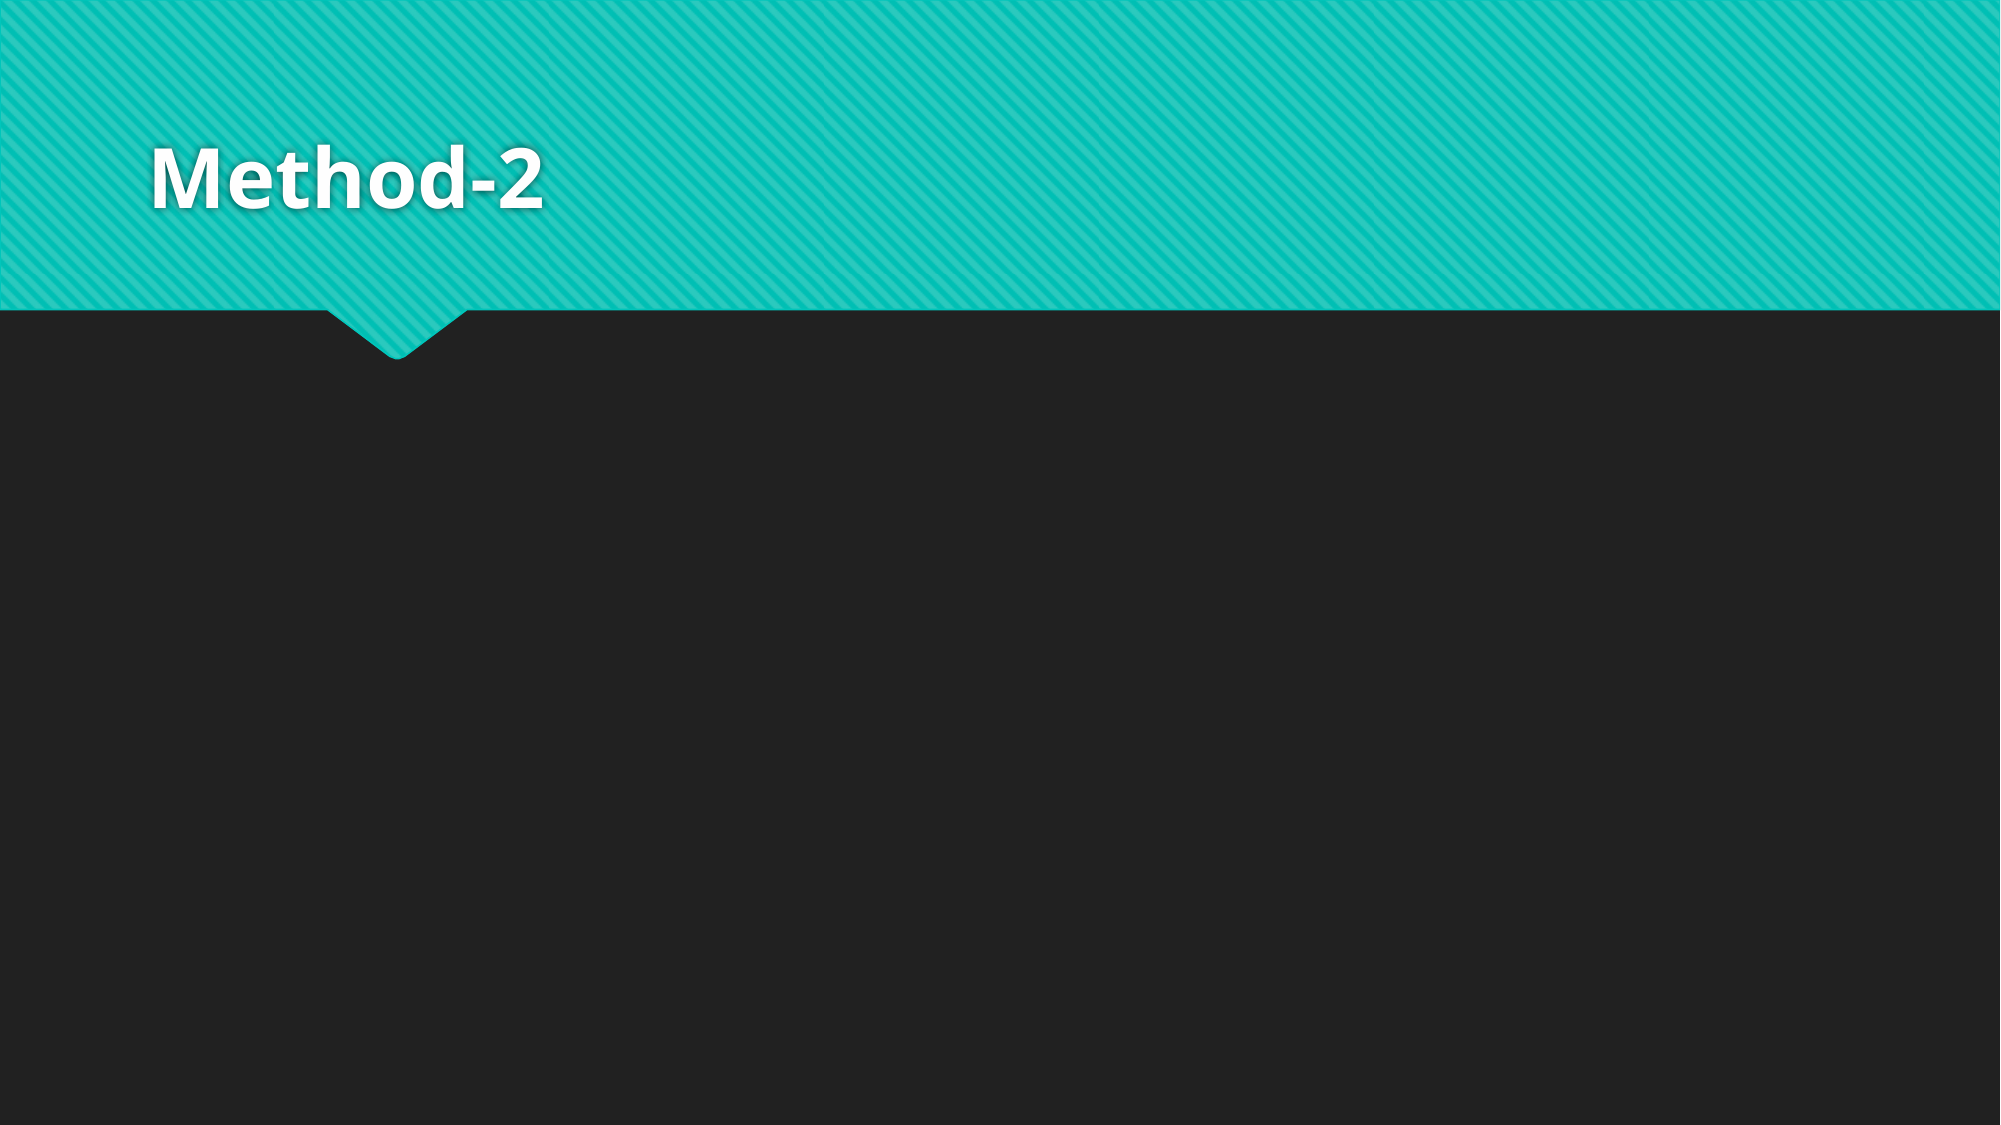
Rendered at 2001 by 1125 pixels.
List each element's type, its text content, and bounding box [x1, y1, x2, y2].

title Method-2 [132, 73, 1868, 233]
